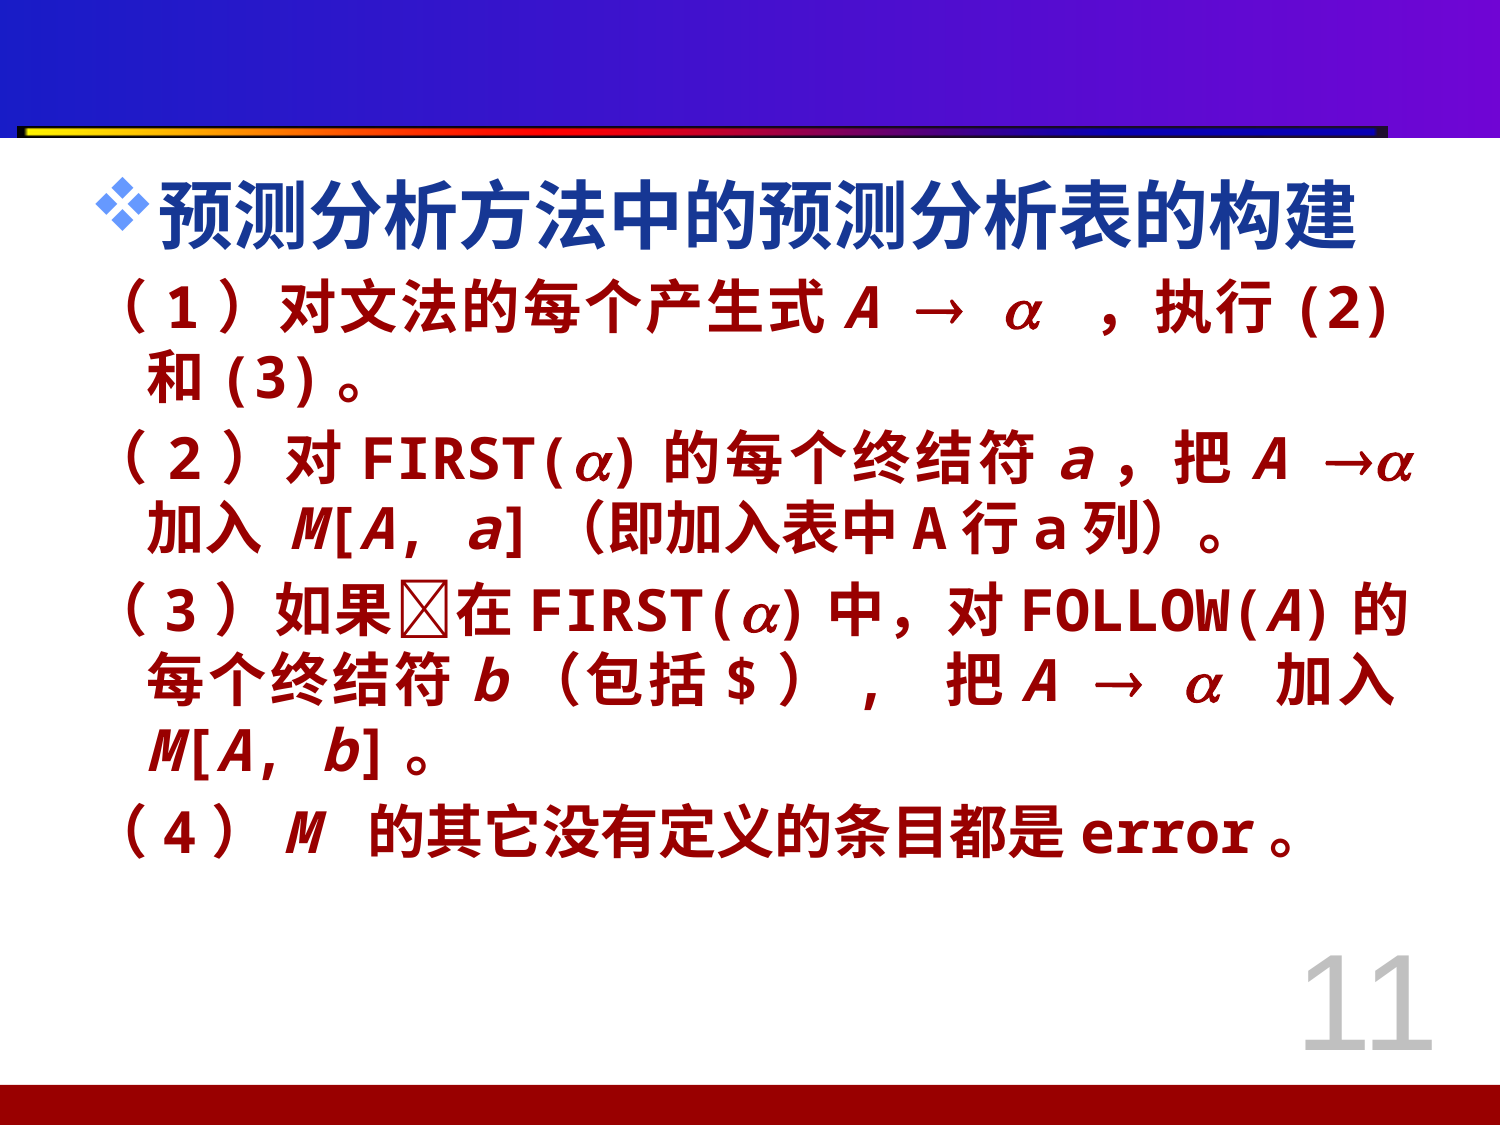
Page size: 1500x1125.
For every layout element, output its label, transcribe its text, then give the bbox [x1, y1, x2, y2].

slide_number 11 [1234, 904, 1500, 1118]
picture [17, 126, 1388, 138]
list 预测分析方法中的预测分析表的构建 （1）对文法的每个产生式A   ，执行(2)和(3)。 （2）对FIRST()的每个终结符a，把A  加入 M[A, a]（即加入表中A行a列）。 （3）如果在FIRST()中，对FOLLOW(A)的每个终结符b（包括$）, 把A   加入M[A, b]。 （4）M 的其它没有定义的条目都是error。 [74, 160, 1426, 1023]
